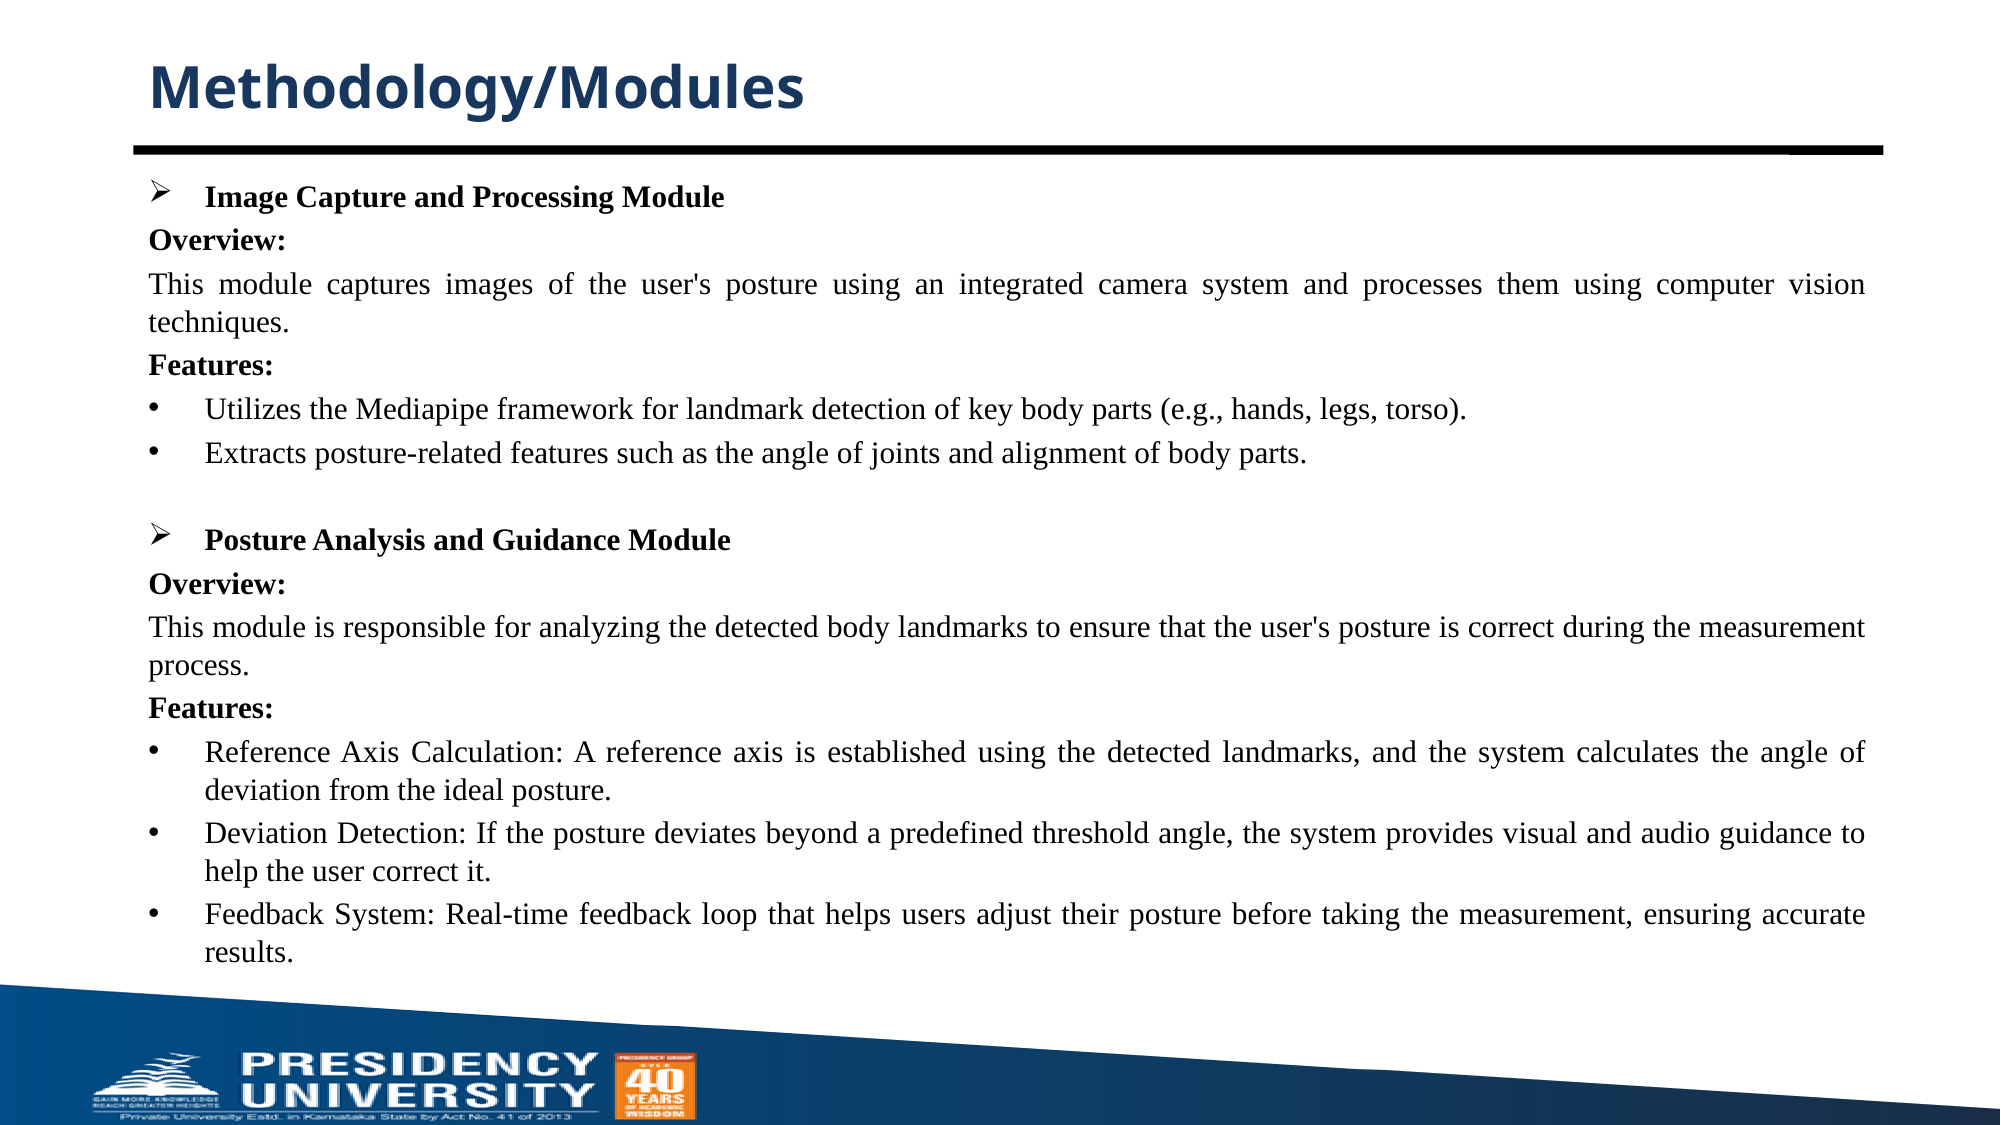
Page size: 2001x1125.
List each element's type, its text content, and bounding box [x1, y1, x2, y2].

picture [0, 982, 2000, 1125]
title Methodology/Modules [133, 45, 1884, 125]
list Image Capture and Processing Module Overview: This module captures images of the user's posture using an integrated camera system and processes them using computer vision techniques. Features: Utilizes the Mediapipe framework for landmark detection of key body parts (e.g., hands, legs, torso). Extracts posture-related features such as the angle of joints and alignment of body parts. Posture Analysis and Guidance Module Overview: This module is responsible for analyzing the detected body landmarks to ensure that the user's posture is correct during the measurement process. Features: Reference Axis Calculation: A reference axis is established using the detected landmarks, and the system calculates the angle of deviation from the ideal posture. Deviation Detection: If the posture deviates beyond a predefined threshold angle, the system provides visual and audio guidance to help the user correct it. Feedback System: Real-time feedback loop that helps users adjust their posture before taking the measurement, ensuring accurate results. [133, 168, 1884, 981]
